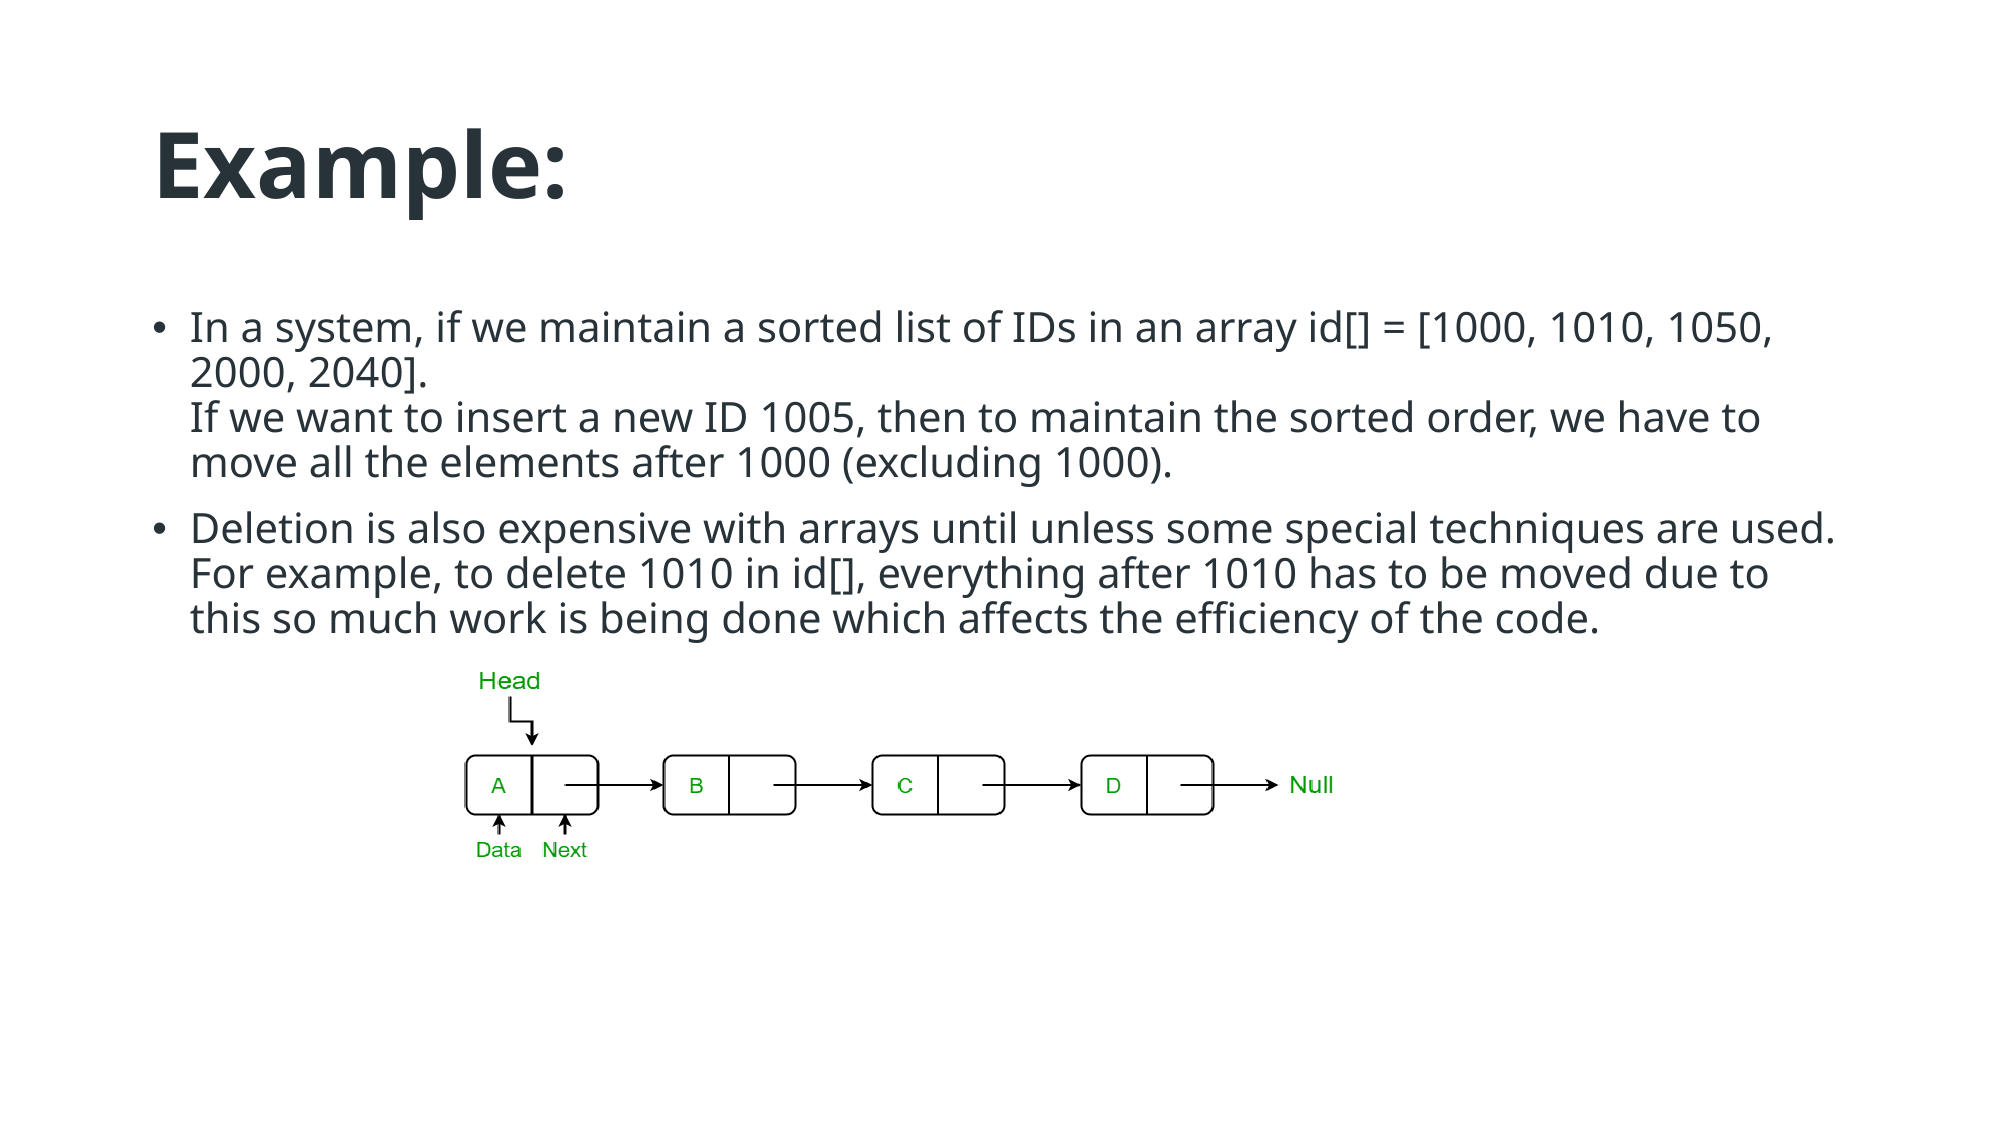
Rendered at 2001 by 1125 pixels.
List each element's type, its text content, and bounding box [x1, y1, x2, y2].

title Example: [137, 59, 1863, 278]
picture [454, 656, 1346, 874]
list In a system, if we maintain a sorted list of IDs in an array id[] = [1000, 1010, 1050, 2000, 2040]. If we want to insert a new ID 1005, then to maintain the sorted order, we have to move all the elements after 1000 (excluding 1000). Deletion is also expensive with arrays until unless some special techniques are used. For example, to delete 1010 in id[], everything after 1010 has to be moved due to this so much work is being done which affects the efficiency of the code. [137, 299, 1863, 1014]
